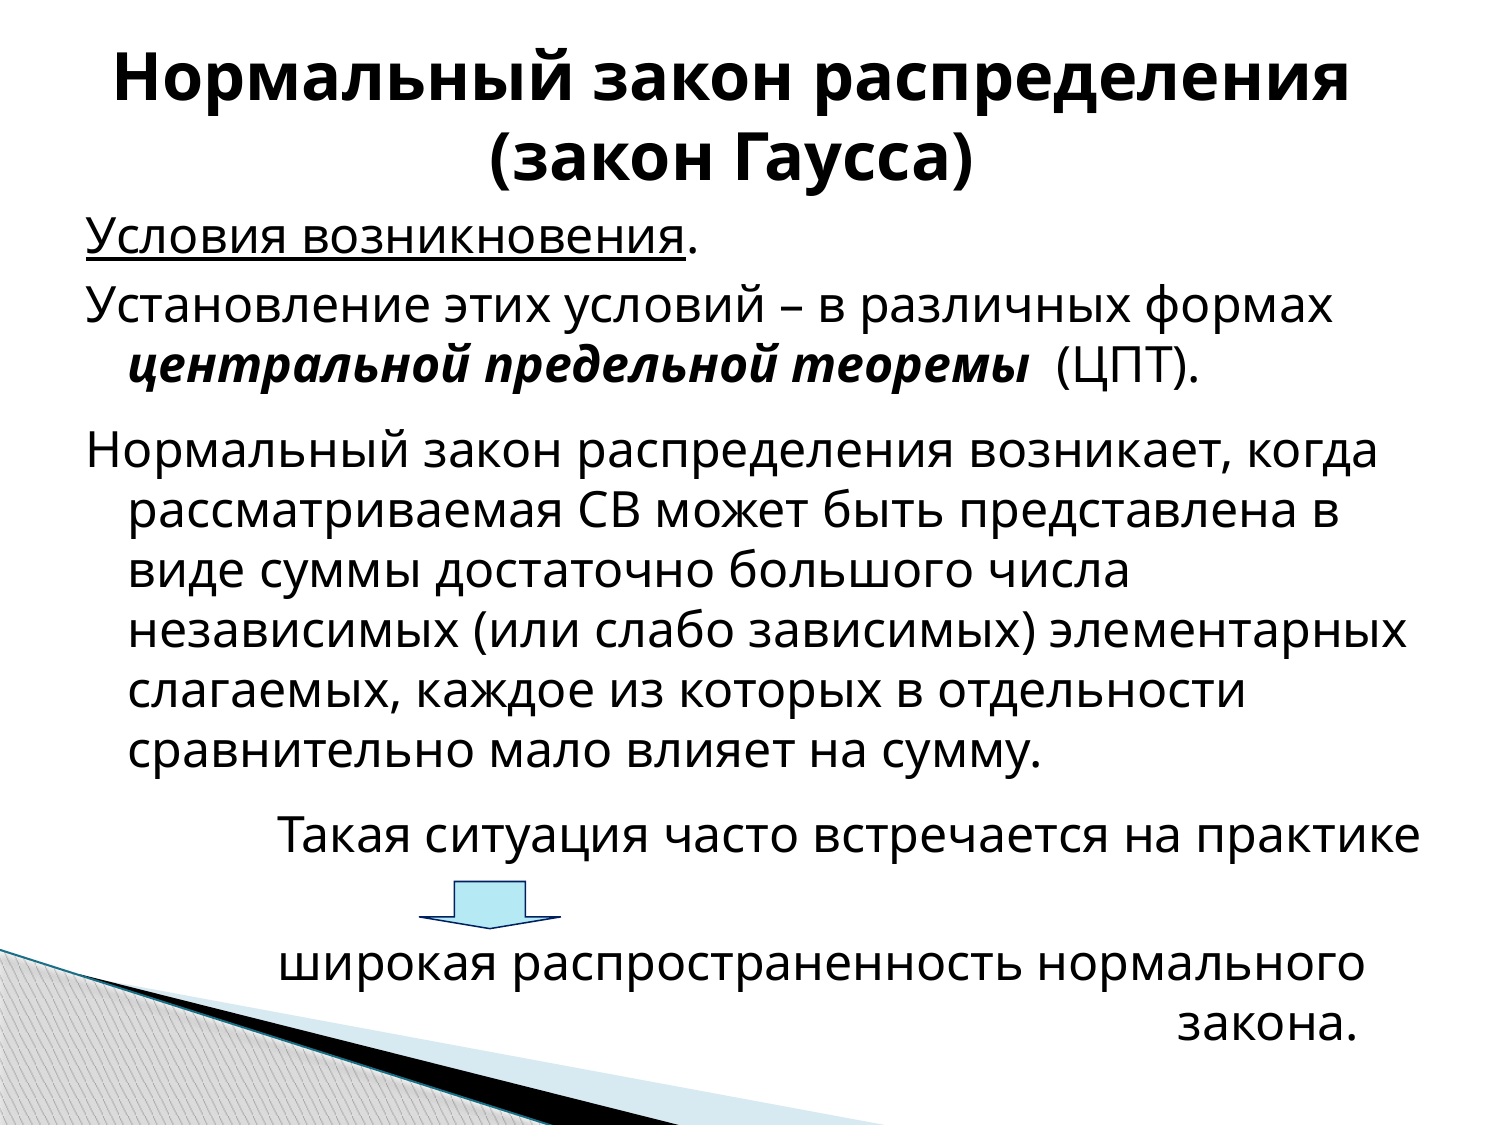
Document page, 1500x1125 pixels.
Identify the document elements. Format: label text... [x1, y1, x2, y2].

text_box [418, 881, 561, 929]
list Условия возникновения. Установление этих условий – в различных формах центральной предельной теоремы (ЦПТ). Нормальный закон распределения возникает, когда рассматриваемая СВ может быть представлена в виде суммы достаточно большого числа независимых (или слабо зависимых) элементарных слагаемых, каждое из которых в отдельности сравнительно мало влияет на сумму. Такая ситуация часто встречается на практике широкая распространенность нормального закона. [53, 196, 1459, 1125]
title Нормальный закон распределения (закон Гаусса) [88, 42, 1376, 185]
